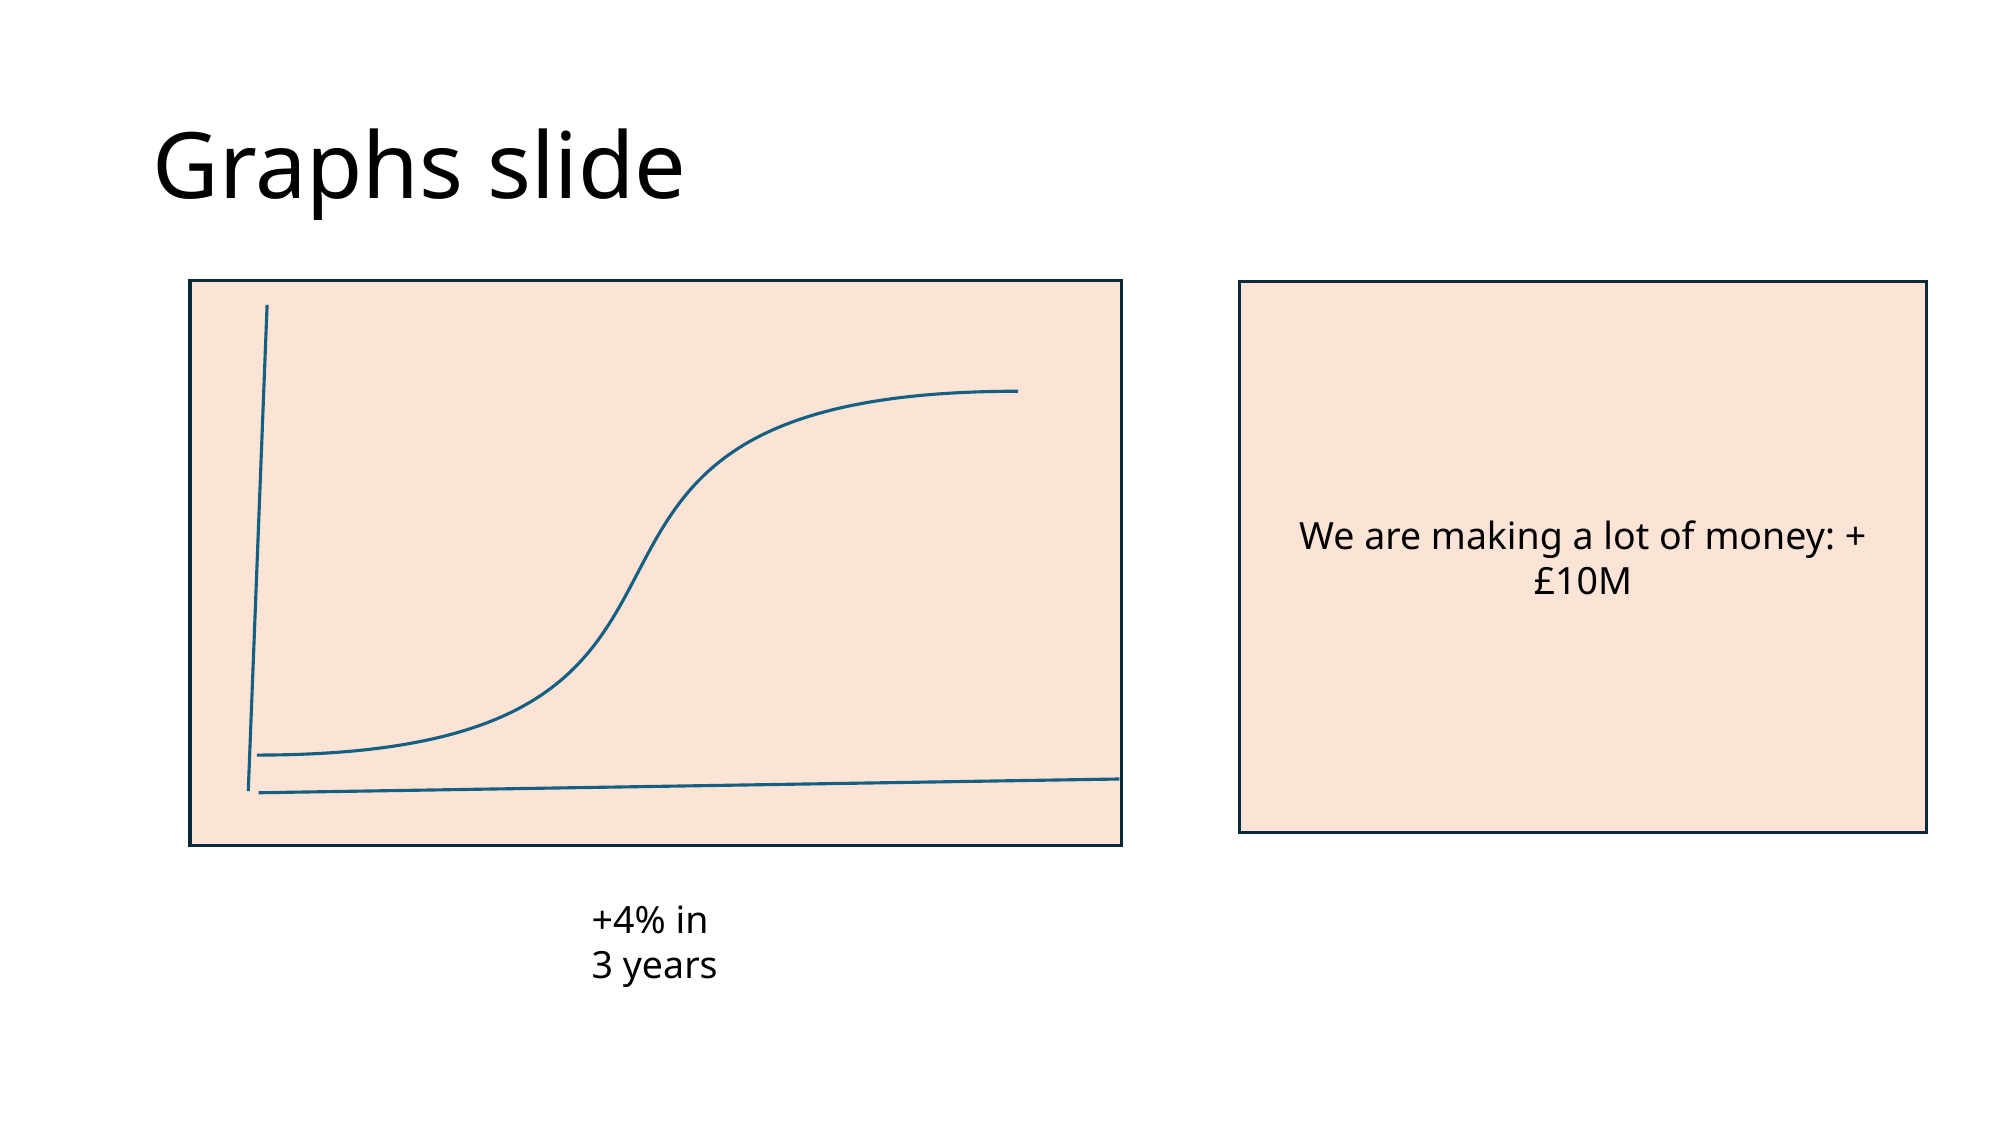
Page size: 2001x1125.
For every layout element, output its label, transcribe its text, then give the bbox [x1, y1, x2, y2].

title Graphs slide [137, 59, 1863, 278]
text_box [188, 279, 1123, 847]
text_box +4% in 3 years [576, 888, 736, 994]
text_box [256, 390, 1019, 756]
text_box We are making a lot of money: +£10M [1238, 280, 1928, 834]
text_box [247, 304, 268, 792]
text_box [258, 778, 1120, 794]
